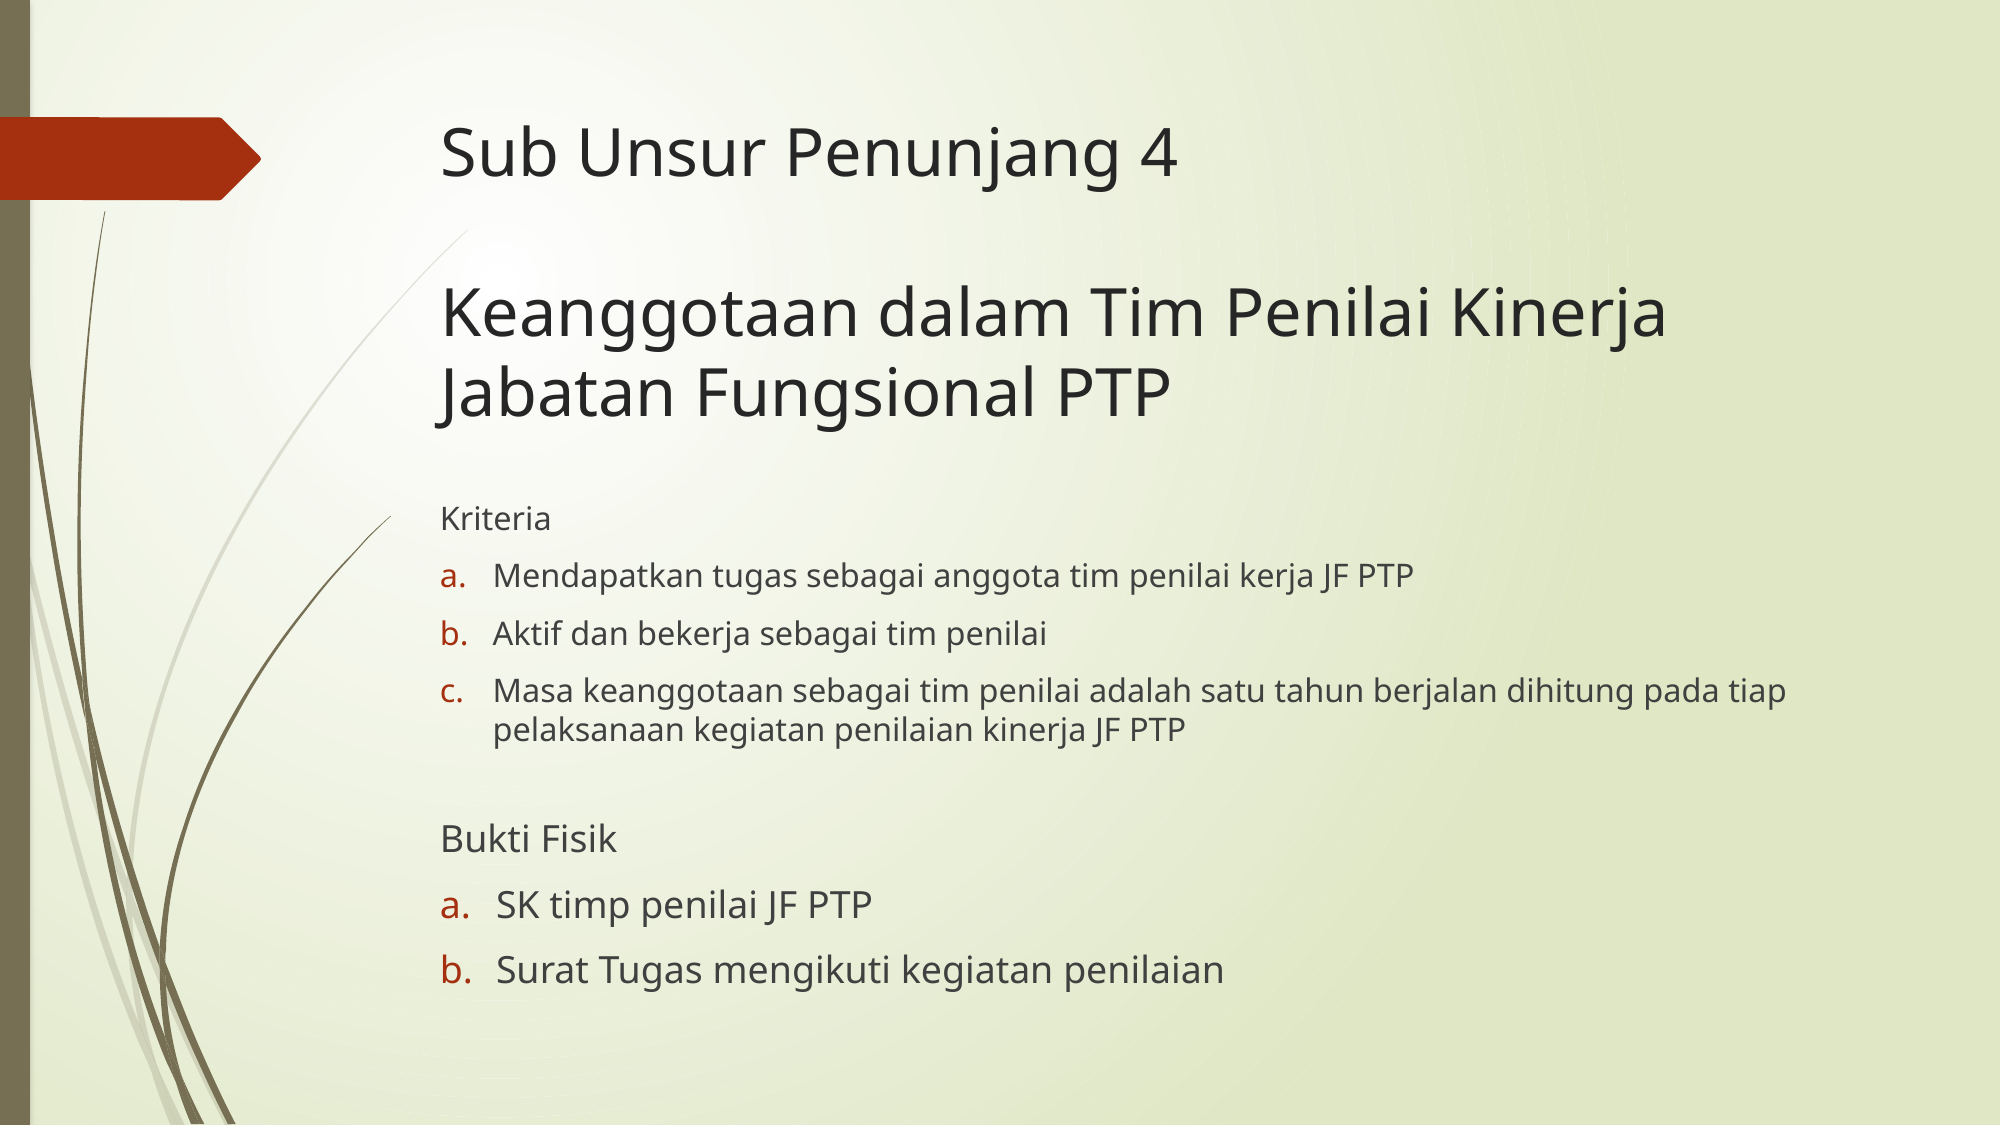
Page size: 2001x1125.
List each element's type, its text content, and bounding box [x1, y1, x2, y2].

title Sub Unsur Penunjang 4 Keanggotaan dalam Tim Penilai Kinerja Jabatan Fungsional PTP [425, 102, 1888, 441]
text_box Bukti Fisik SK timp penilai JF PTP Surat Tugas mengikuti kegiatan penilaian [424, 807, 1858, 1018]
list Kriteria Mendapatkan tugas sebagai anggota tim penilai kerja JF PTP Aktif dan bekerja sebagai tim penilai Masa keanggotaan sebagai tim penilai adalah satu tahun berjalan dihitung pada tiap pelaksanaan kegiatan penilaian kinerja JF PTP [424, 490, 1888, 758]
